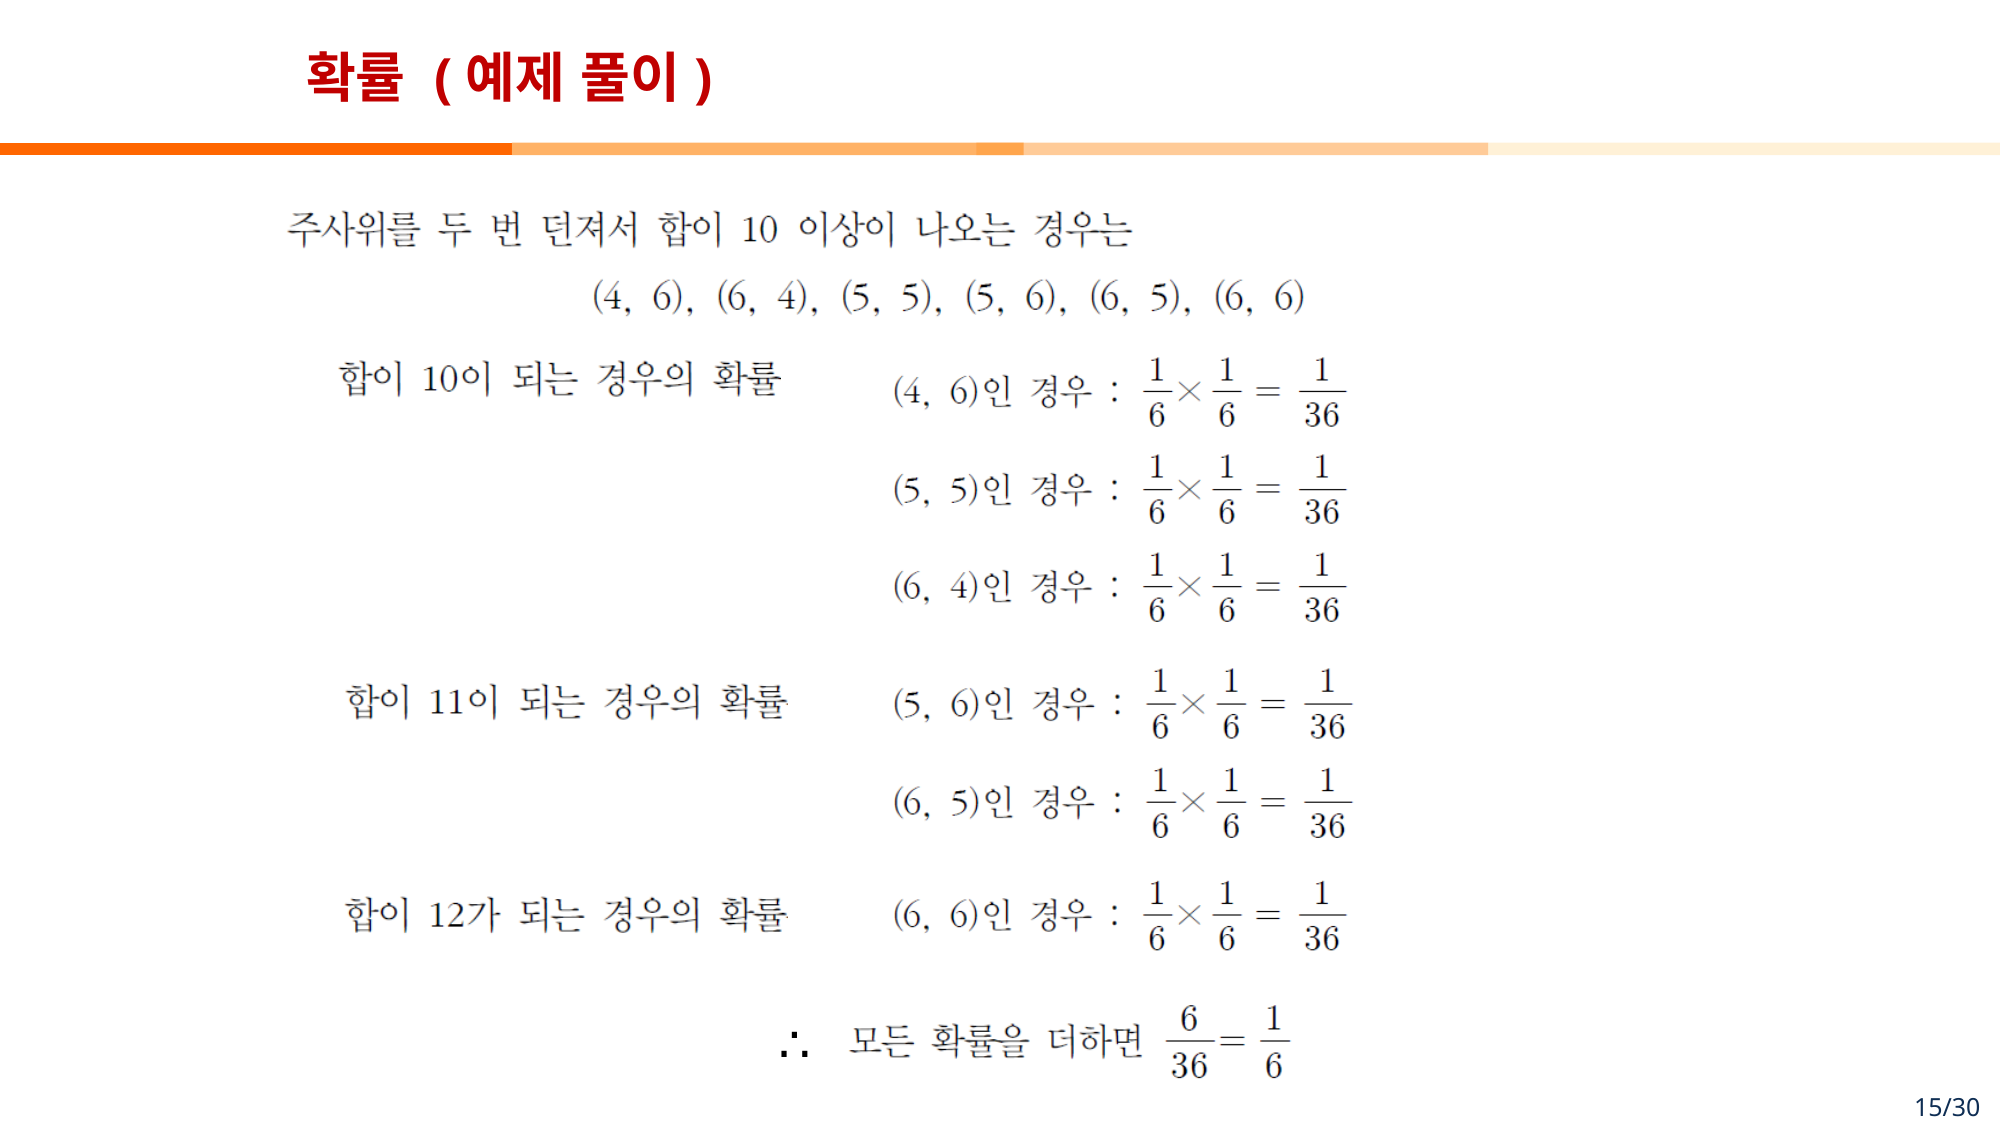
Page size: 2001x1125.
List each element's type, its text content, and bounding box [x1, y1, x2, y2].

picture [893, 874, 1351, 956]
picture [591, 276, 1314, 320]
text_box ∴ [763, 987, 835, 1098]
picture [279, 207, 1137, 249]
picture [893, 664, 1358, 845]
picture [343, 680, 788, 722]
title 확률 (예제 풀이) [291, 31, 1532, 122]
picture [336, 358, 781, 398]
picture [846, 998, 1296, 1083]
picture [893, 354, 1351, 630]
picture [343, 892, 788, 938]
